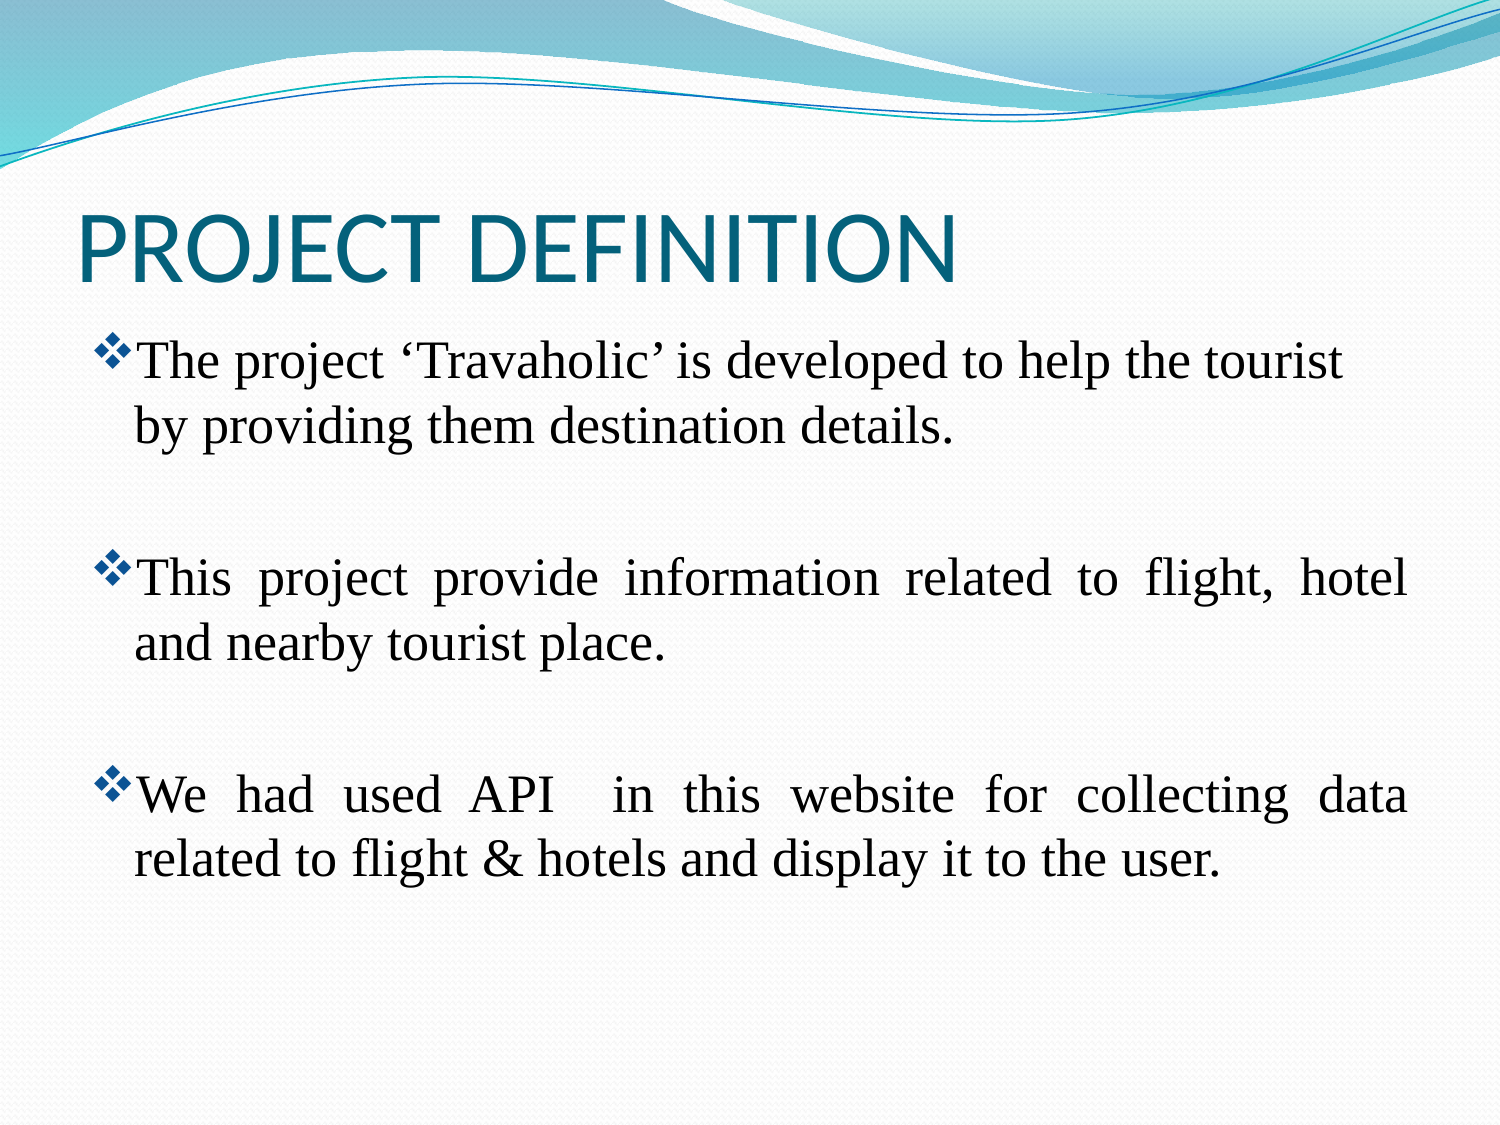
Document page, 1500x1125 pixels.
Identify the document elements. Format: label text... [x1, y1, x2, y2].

list The project ‘Travaholic’ is developed to help the tourist by providing them destination details. This project provide information related to flight, hotel and nearby tourist place. We had used API in this website for collecting data related to flight & hotels and display it to the user. [75, 317, 1425, 1038]
title PROJECT DEFINITION [75, 115, 1425, 303]
